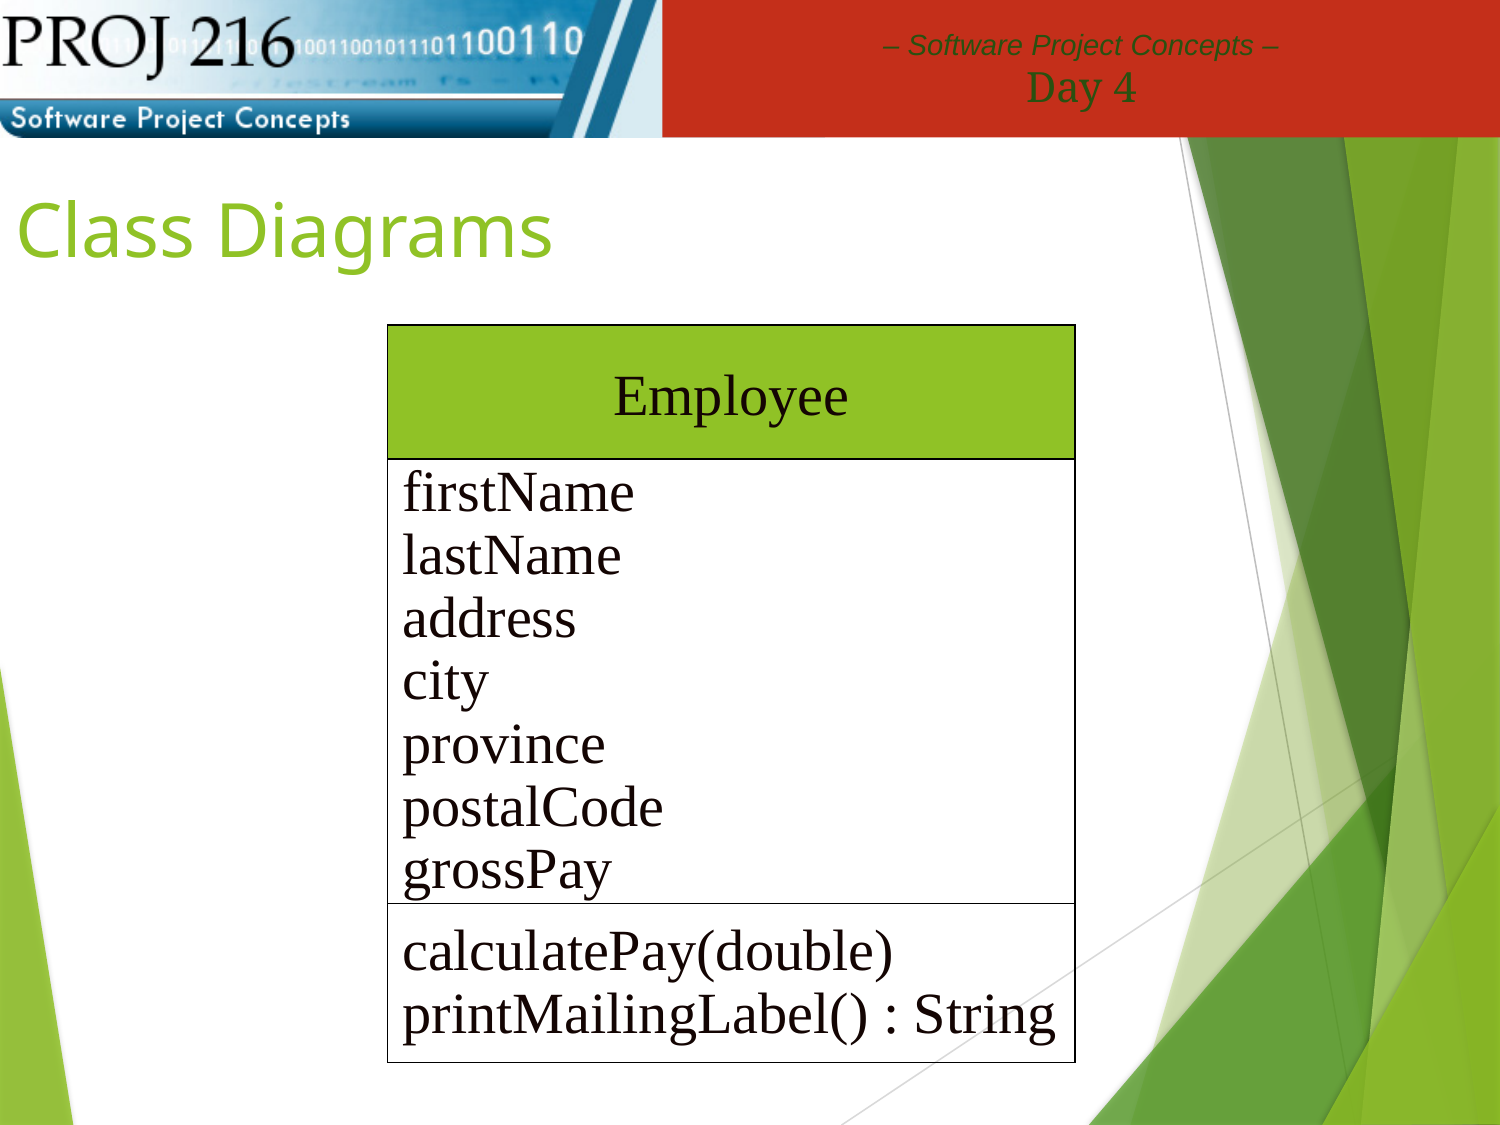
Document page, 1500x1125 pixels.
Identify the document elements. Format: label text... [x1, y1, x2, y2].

picture [0, 0, 662, 138]
title Class Diagrams [0, 174, 1500, 313]
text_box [386, 324, 1076, 1063]
